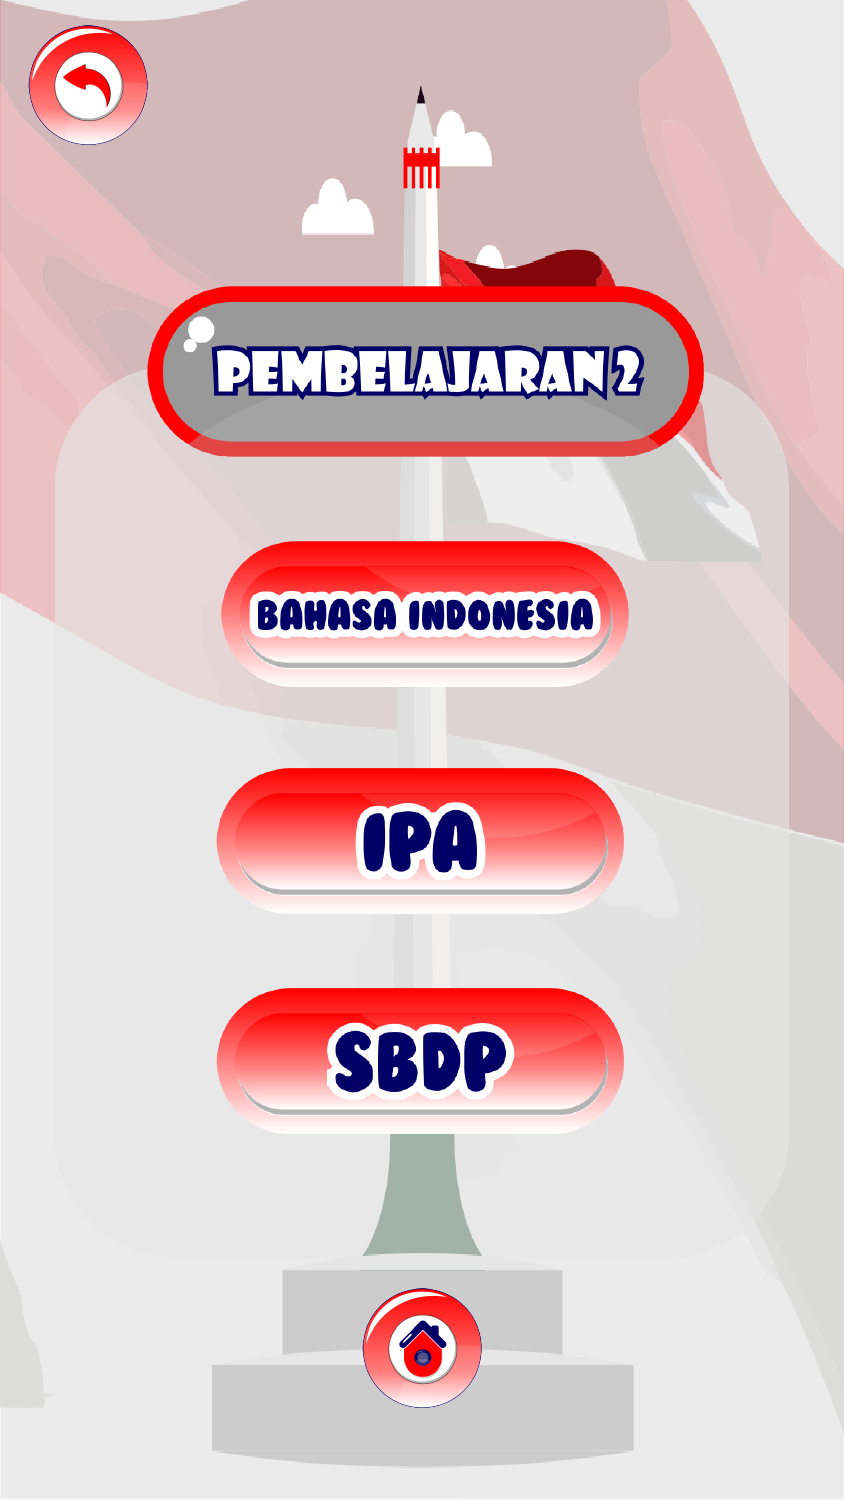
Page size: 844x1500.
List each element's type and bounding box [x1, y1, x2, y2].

text_box [53, 367, 790, 1259]
picture [0, 0, 844, 1500]
